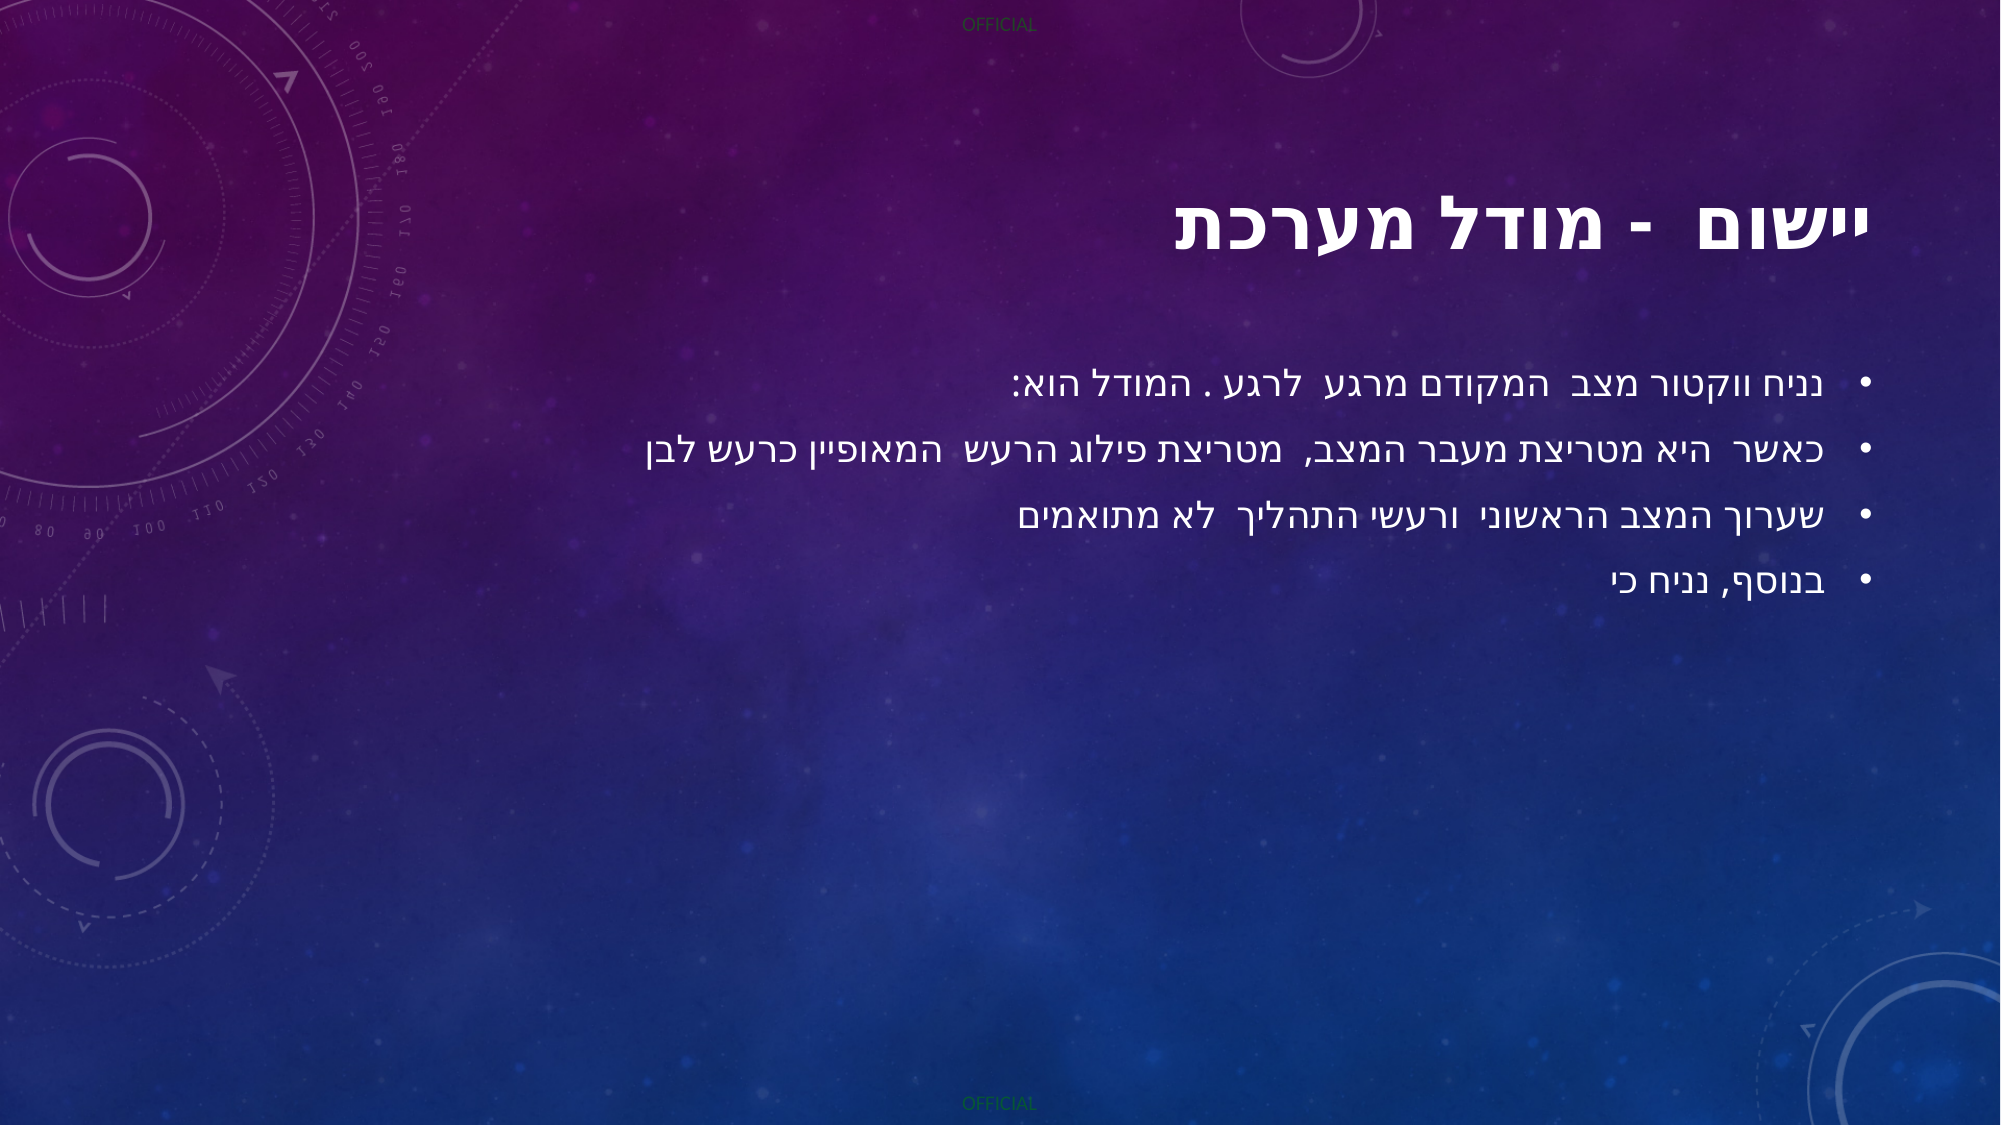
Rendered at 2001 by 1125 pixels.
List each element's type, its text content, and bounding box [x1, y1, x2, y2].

title יישום - מודל מערכת [225, 99, 1888, 339]
picture [0, 0, 2001, 1125]
